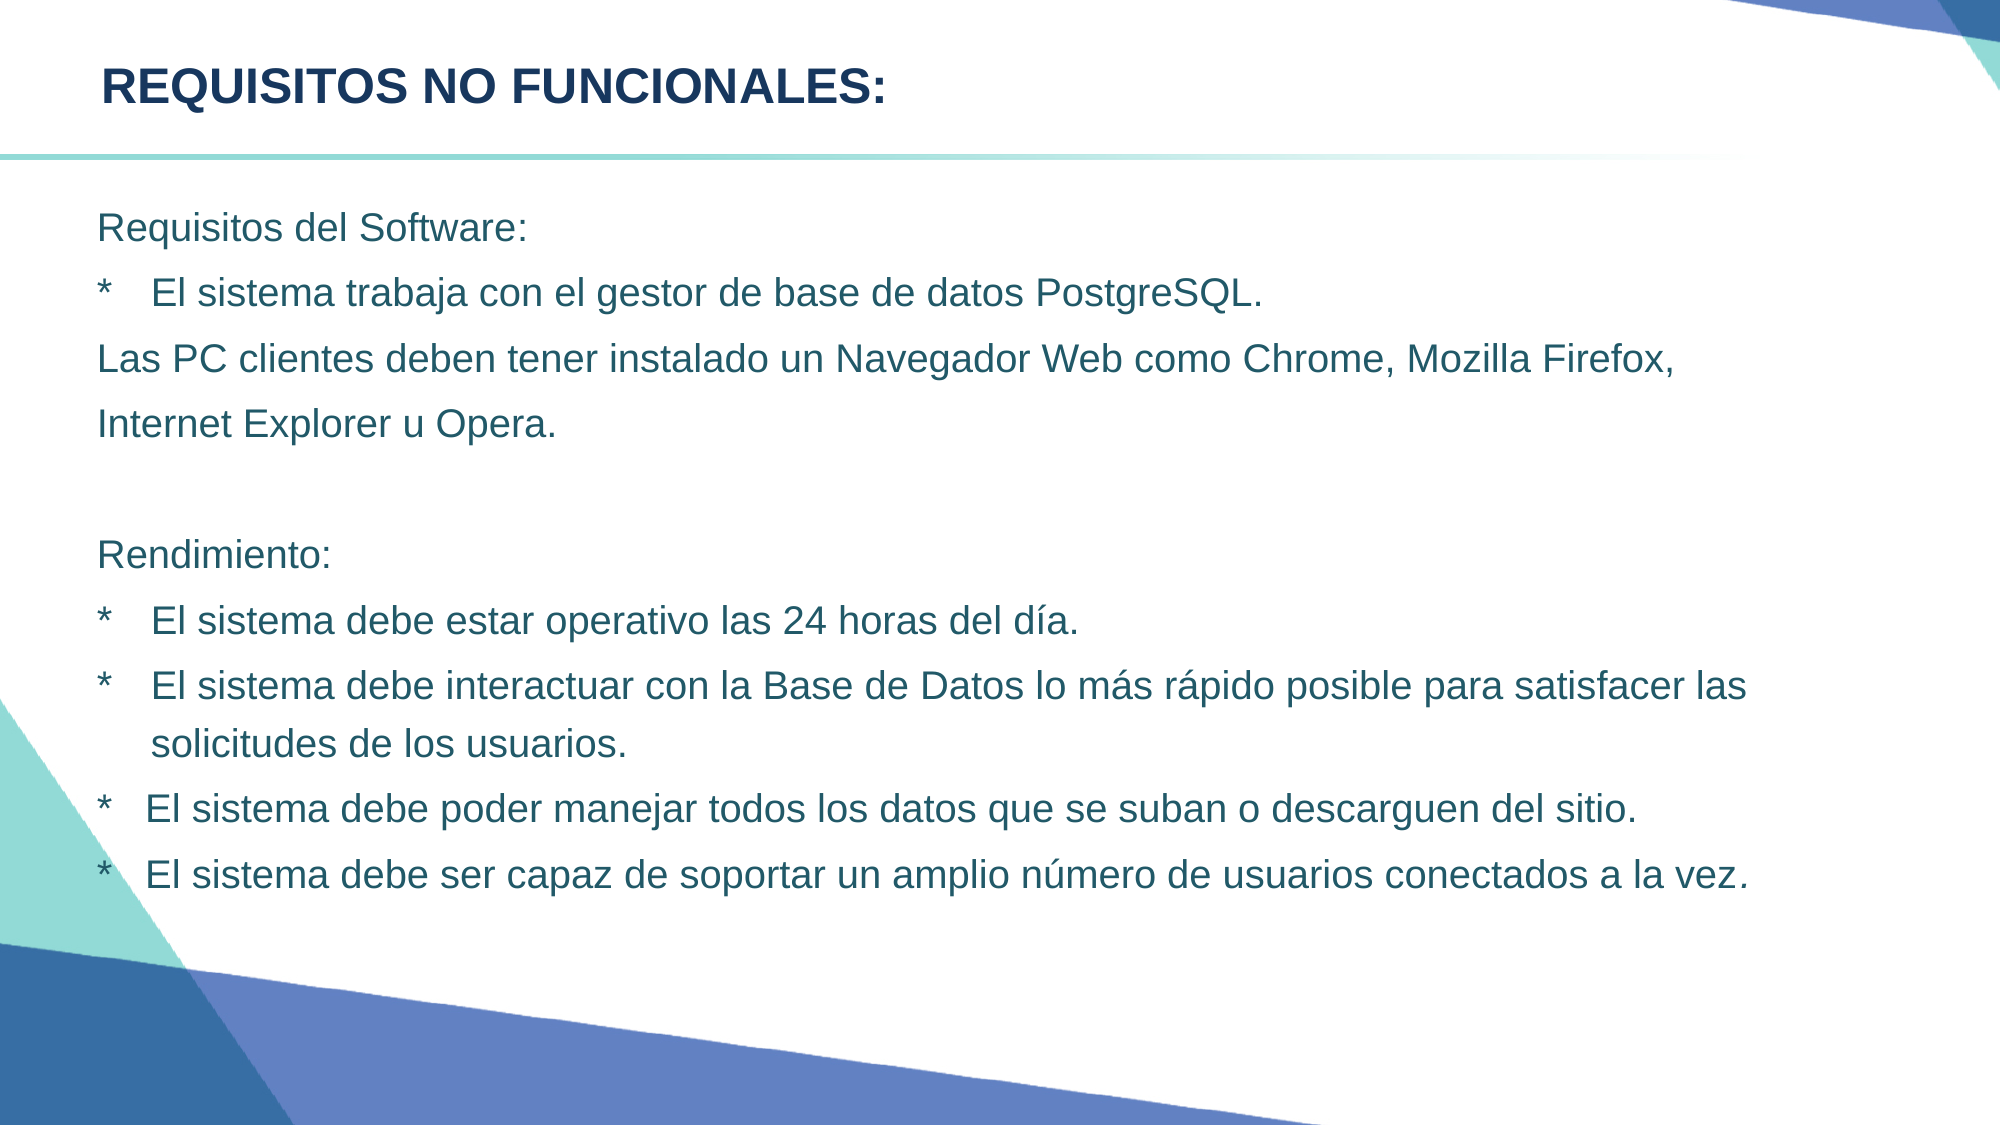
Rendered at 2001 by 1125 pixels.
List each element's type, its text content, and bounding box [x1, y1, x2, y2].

picture [0, 0, 2000, 1125]
title REQUISITOS NO FUNCIONALES: [86, 18, 1763, 150]
text_box Requisitos del Software: * El sistema trabaja con el gestor de base de datos PostgreSQL. Las PC clientes deben tener instalado un Navegador Web como Chrome, Mozilla Firefox, Internet Explorer u Opera. Rendimiento: * El sistema debe estar operativo las 24 horas del día. * El sistema debe interactuar con la Base de Datos lo más rápido posible para satisfacer las solicitudes de los usuarios. * El sistema debe poder manejar todos los datos que se suban o descarguen del sitio. * El sistema debe ser capaz de soportar un amplio número de usuarios conectados a la vez. [81, 184, 1920, 988]
